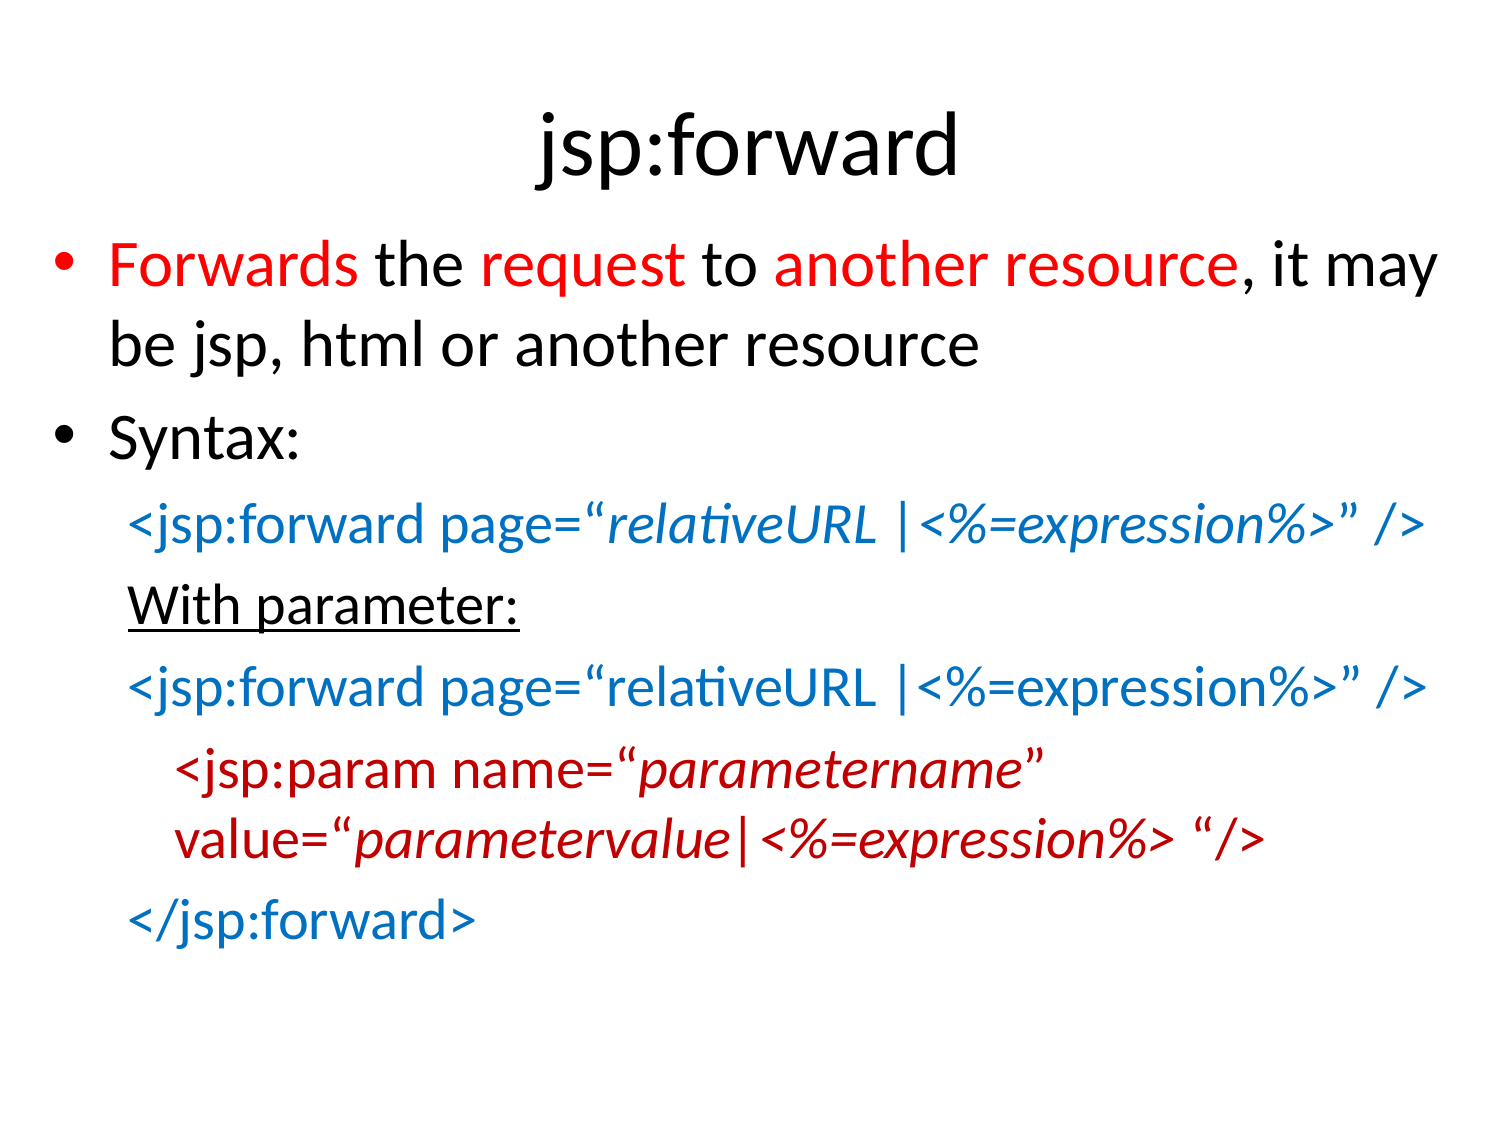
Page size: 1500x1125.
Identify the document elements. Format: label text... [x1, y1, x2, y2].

title jsp:forward [75, 45, 1425, 212]
list Forwards the request to another resource, it may be jsp, html or another resource Syntax: <jsp:forward page=“relativeURL |<%=expression%>” /> With parameter: <jsp:forward page=“relativeURL |<%=expression%>” /> <jsp:param name=“parametername” value=“parametervalue|<%=expression%> “/> </jsp:forward> [37, 212, 1463, 1000]
